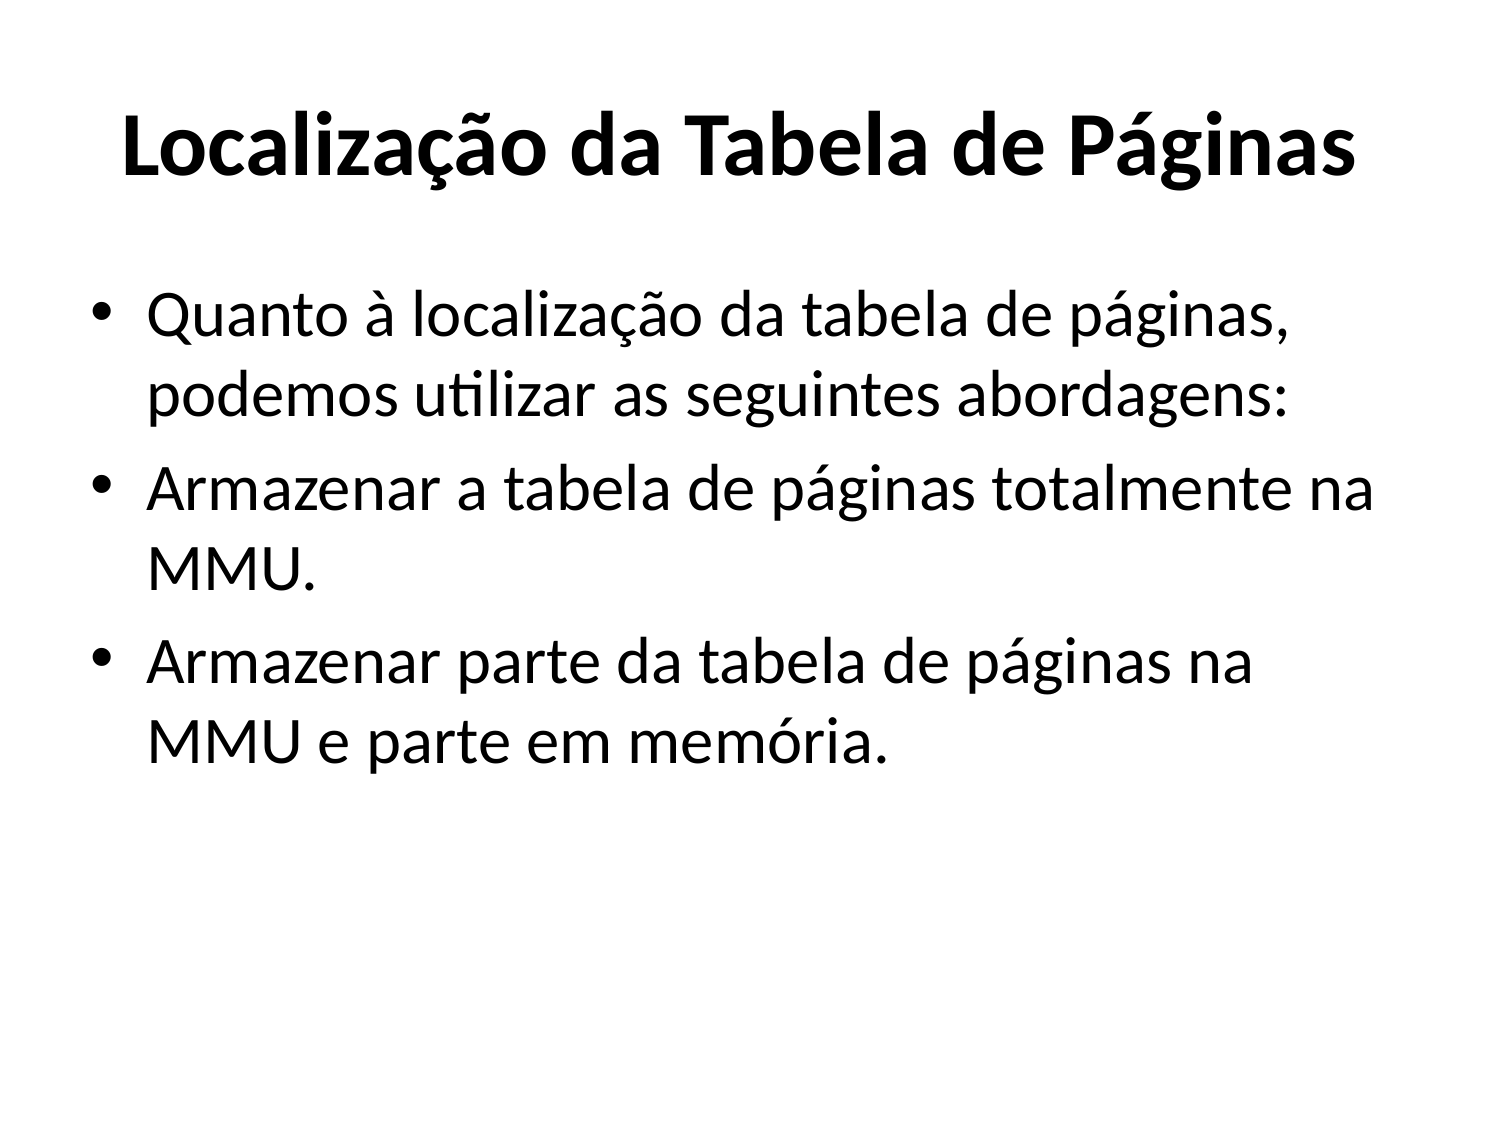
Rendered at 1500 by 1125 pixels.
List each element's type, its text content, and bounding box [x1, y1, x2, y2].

title Localização da Tabela de Páginas [75, 45, 1425, 233]
list Quanto à localização da tabela de páginas, podemos utilizar as seguintes abordagens: Armazenar a tabela de páginas totalmente na MMU. Armazenar parte da tabela de páginas na MMU e parte em memória. [75, 262, 1425, 1005]
